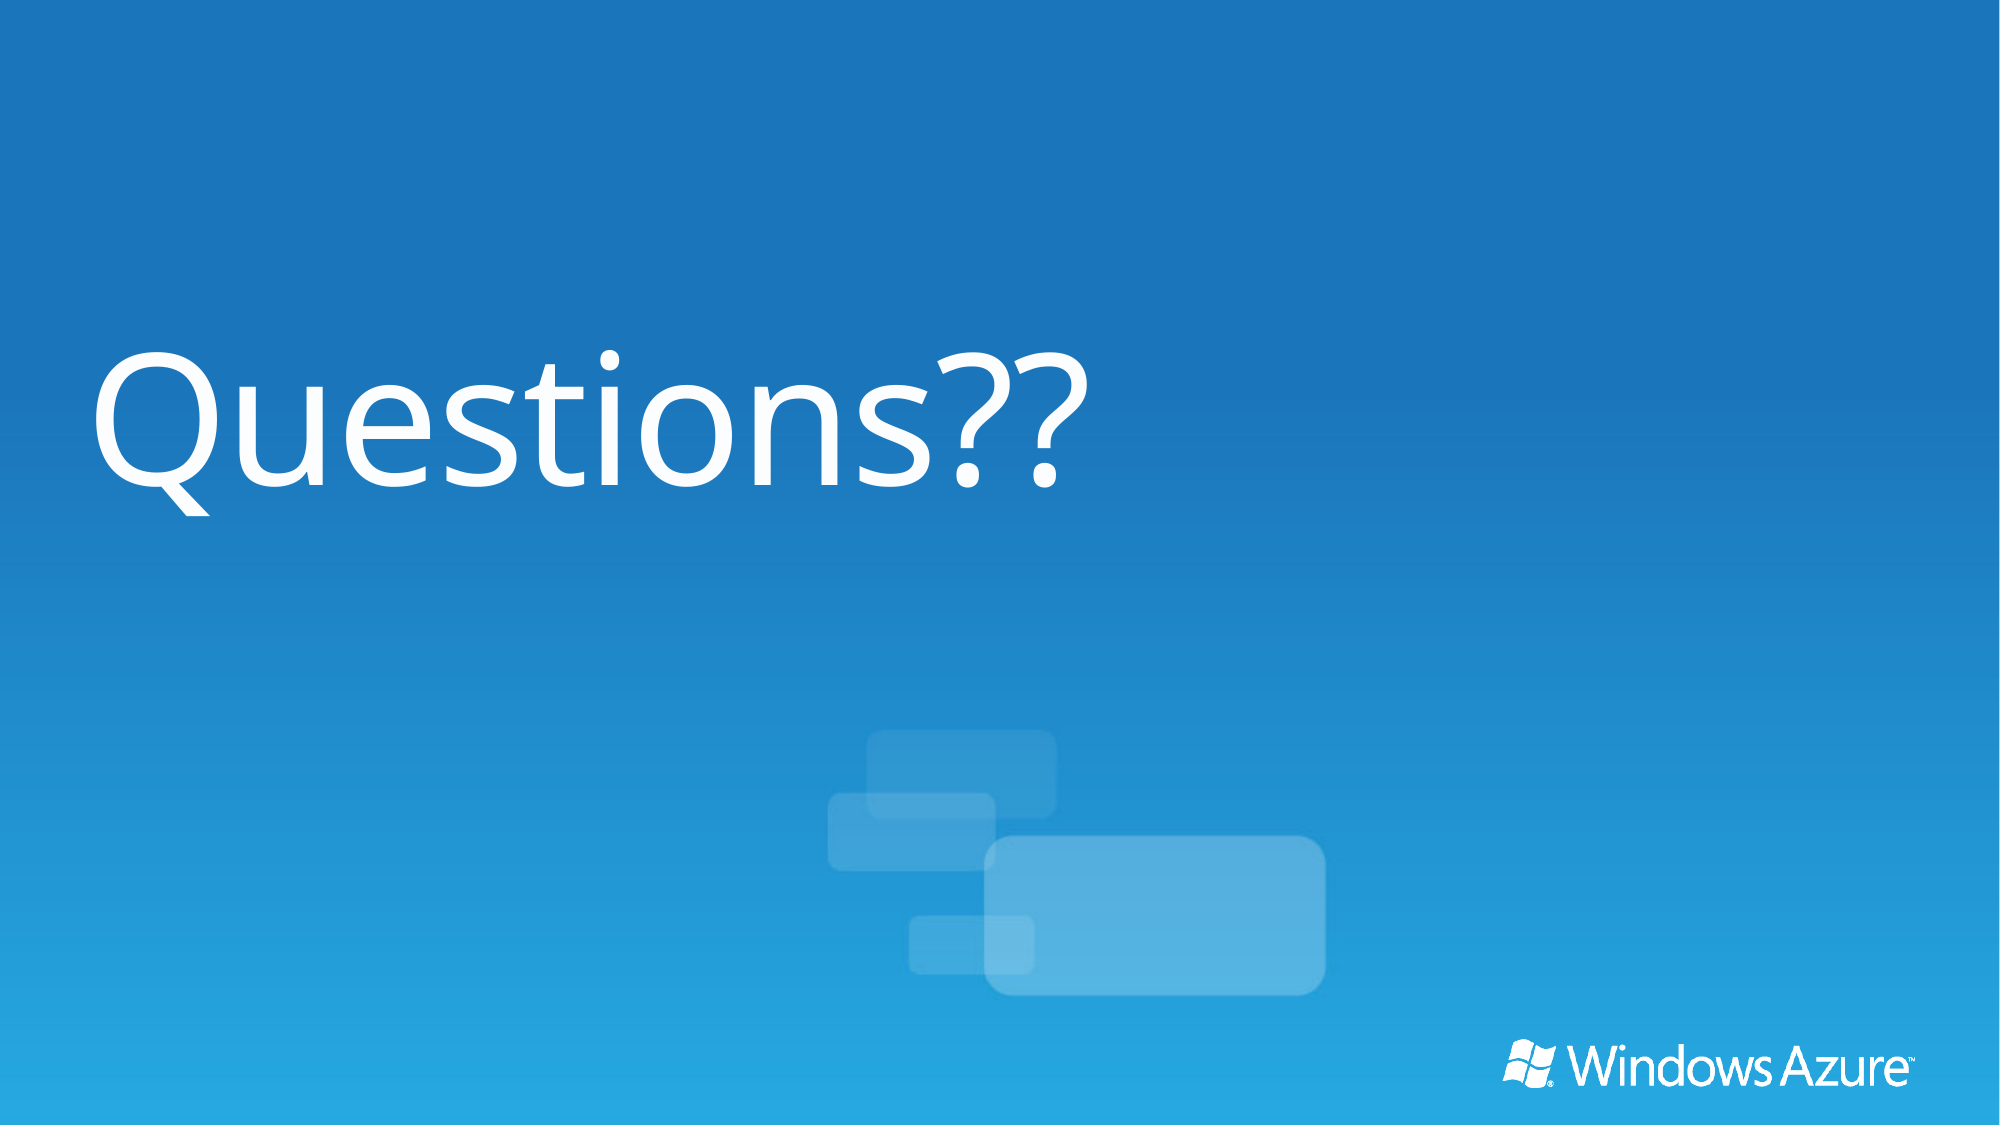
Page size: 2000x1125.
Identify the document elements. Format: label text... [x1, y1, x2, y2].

picture [0, 0, 2000, 1125]
list Questions?? [85, 312, 1840, 539]
